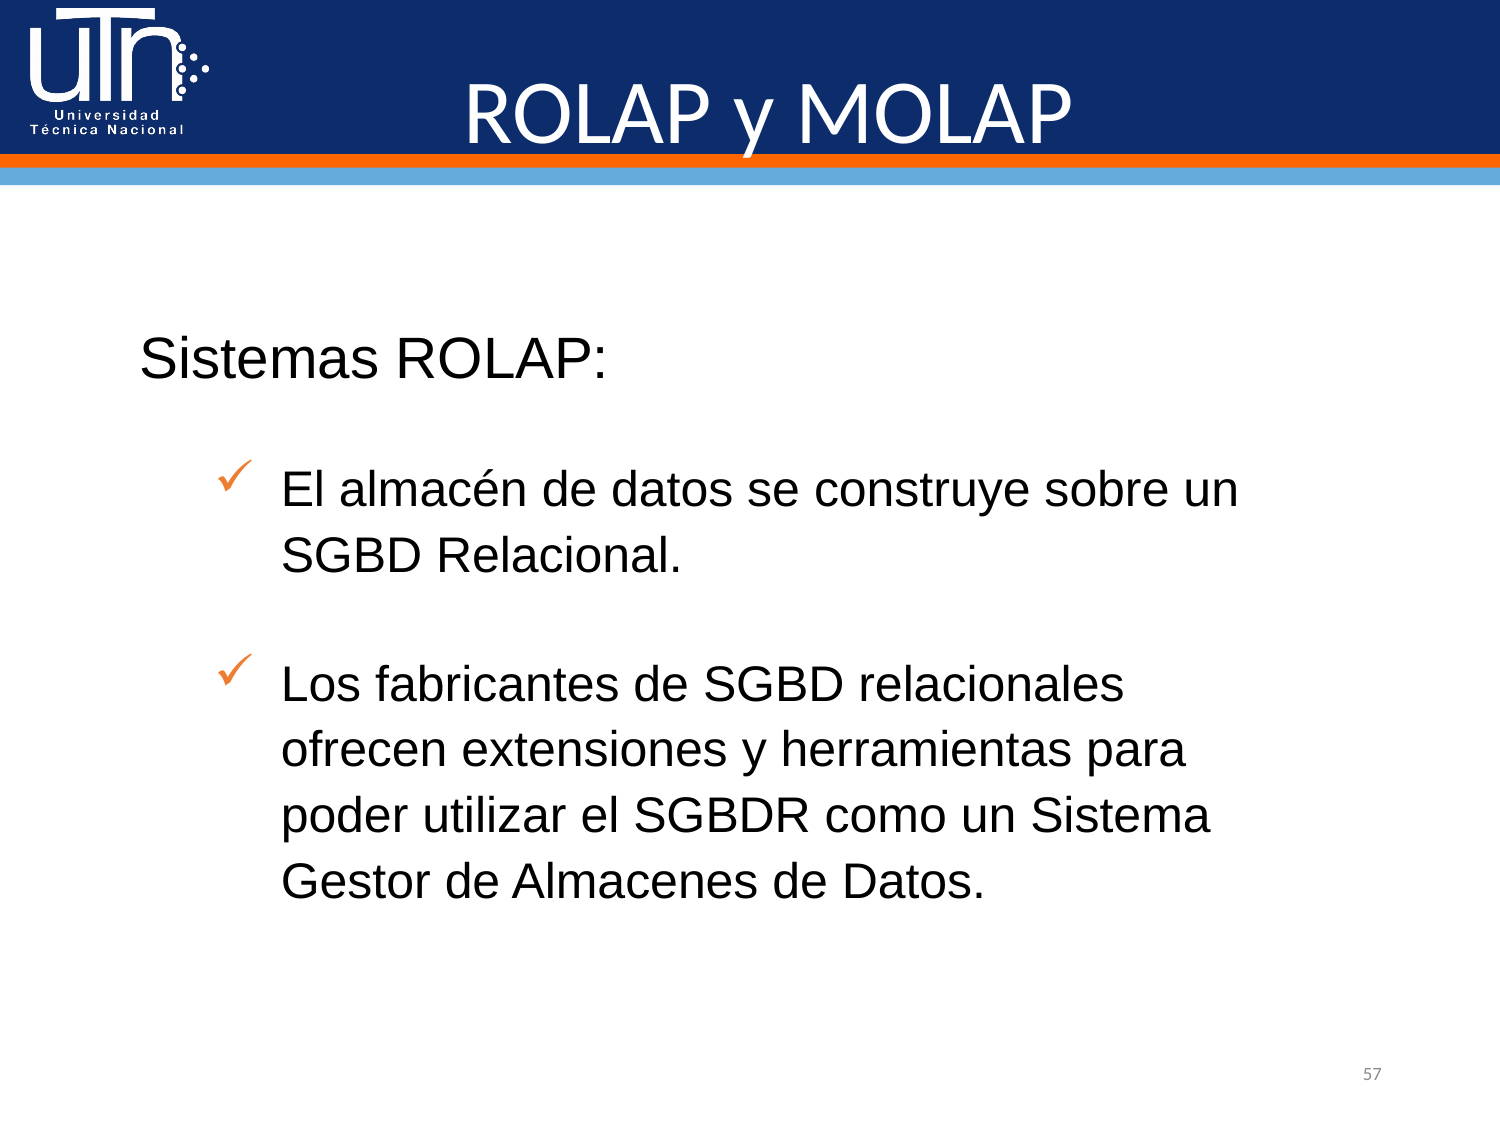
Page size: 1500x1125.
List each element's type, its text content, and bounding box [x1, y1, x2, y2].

slide_number 57 [993, 1042, 1397, 1103]
text_box ROLAP y MOLAP [197, 49, 1340, 164]
text_box Sistemas ROLAP: El almacén de datos se construye sobre un SGBD Relacional. Los fabricantes de SGBD relacionales ofrecen extensiones y herramientas para poder utilizar el SGBDR como un Sistema Gestor de Almacenes de Datos. [125, 312, 1311, 917]
picture [0, 0, 1500, 154]
